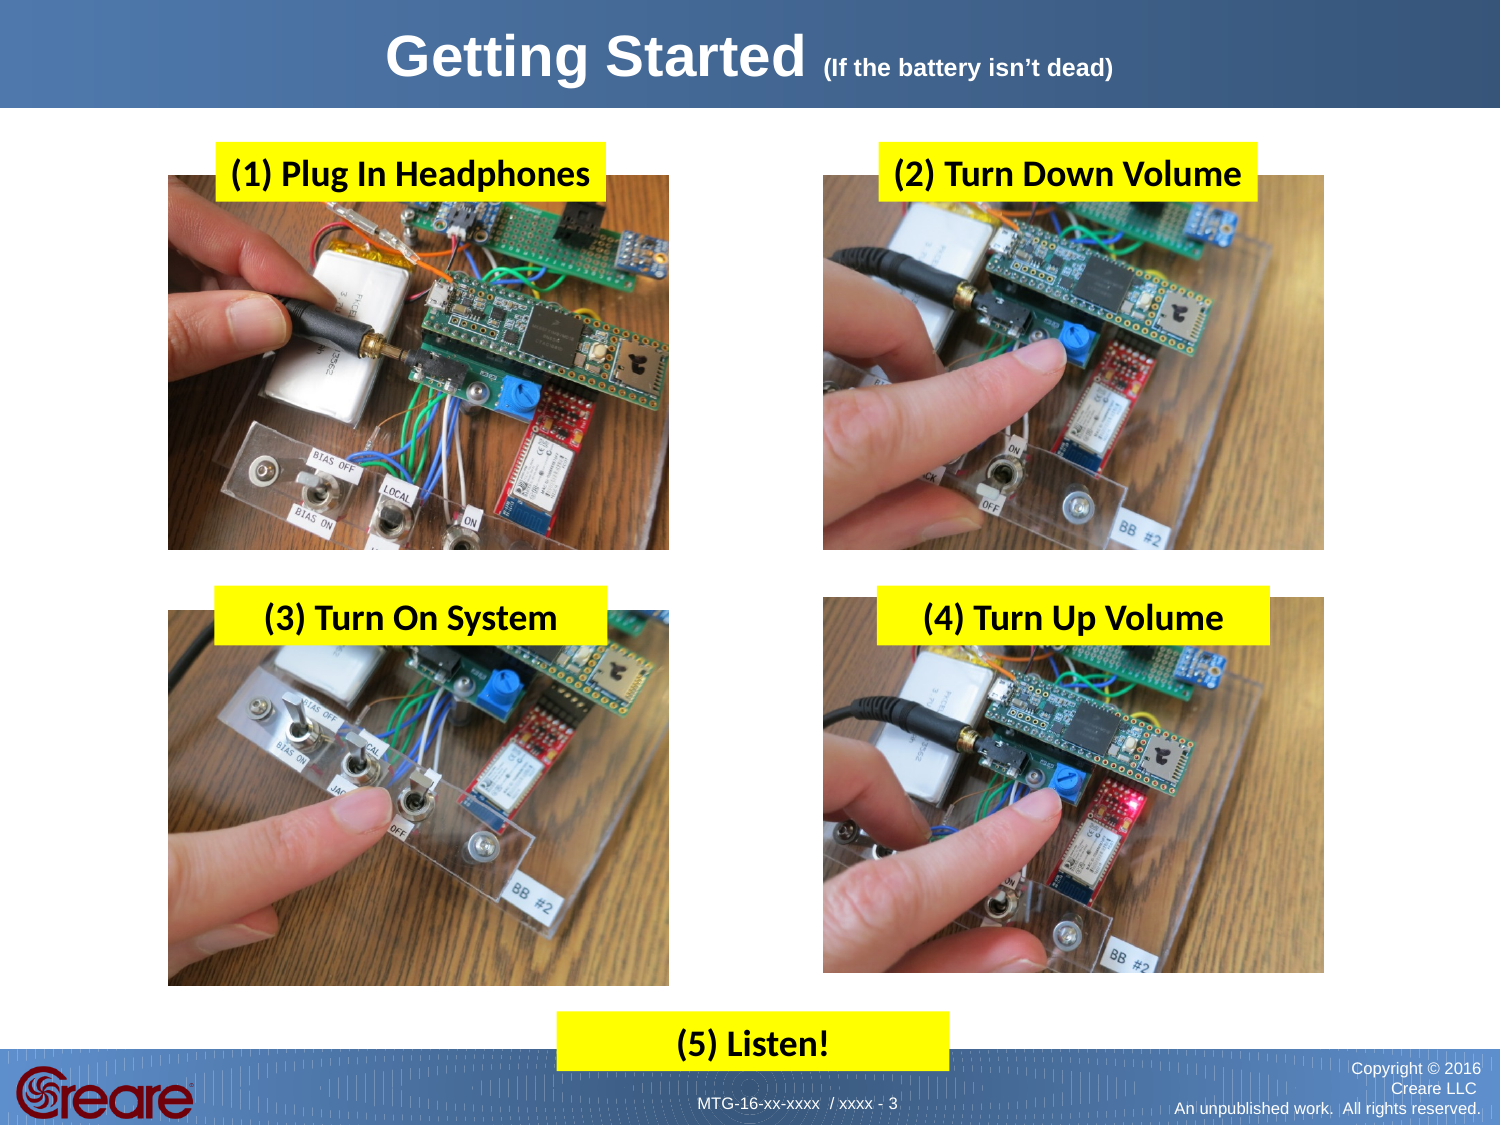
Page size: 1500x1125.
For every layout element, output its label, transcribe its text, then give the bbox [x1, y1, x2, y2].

picture [168, 610, 669, 986]
title Getting Started (If the battery isn’t dead) [75, 0, 1425, 107]
text_box (5) Listen! [556, 1011, 950, 1072]
text_box (1) Plug In Headphones [215, 141, 606, 173]
picture [168, 174, 669, 551]
text_box (4) Turn Up Volume [876, 585, 1270, 596]
text_box (3) Turn On System [214, 585, 608, 608]
text_box (2) Turn Down Volume [878, 141, 1258, 173]
picture [823, 174, 1324, 551]
picture [12, 1062, 200, 1123]
picture [823, 597, 1324, 973]
